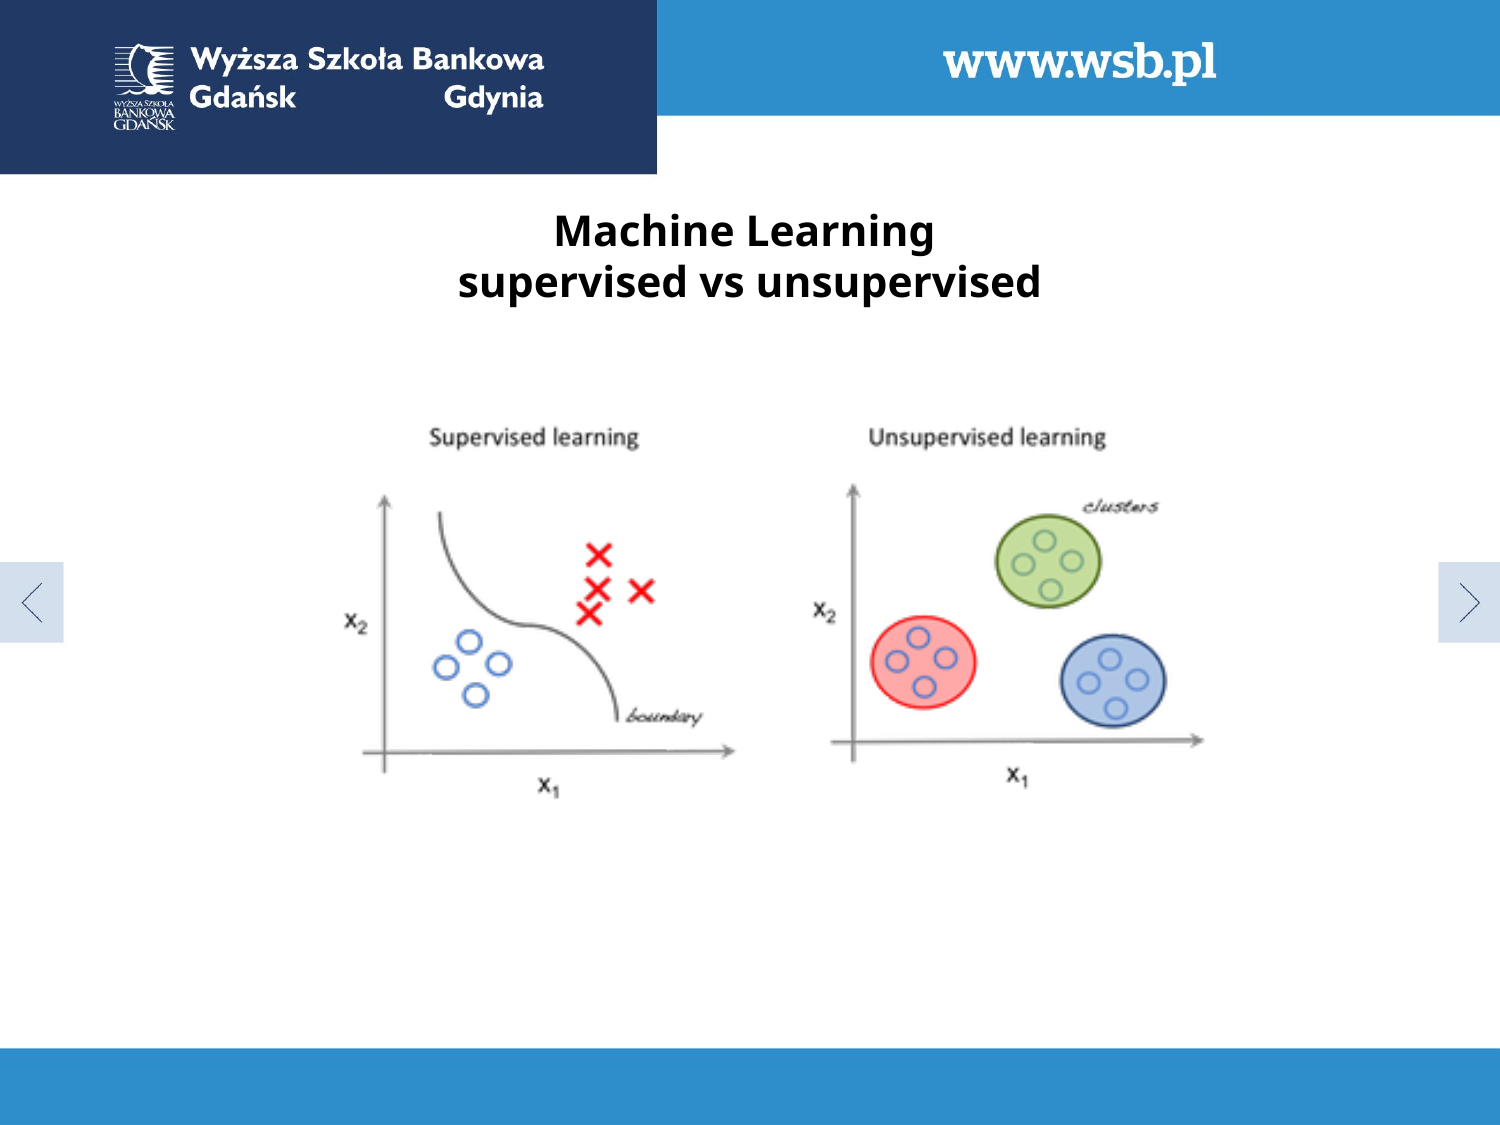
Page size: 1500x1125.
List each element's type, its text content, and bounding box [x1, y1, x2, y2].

picture [0, 0, 1500, 1125]
title Machine Learning supervised vs unsupervised [75, 196, 1425, 315]
